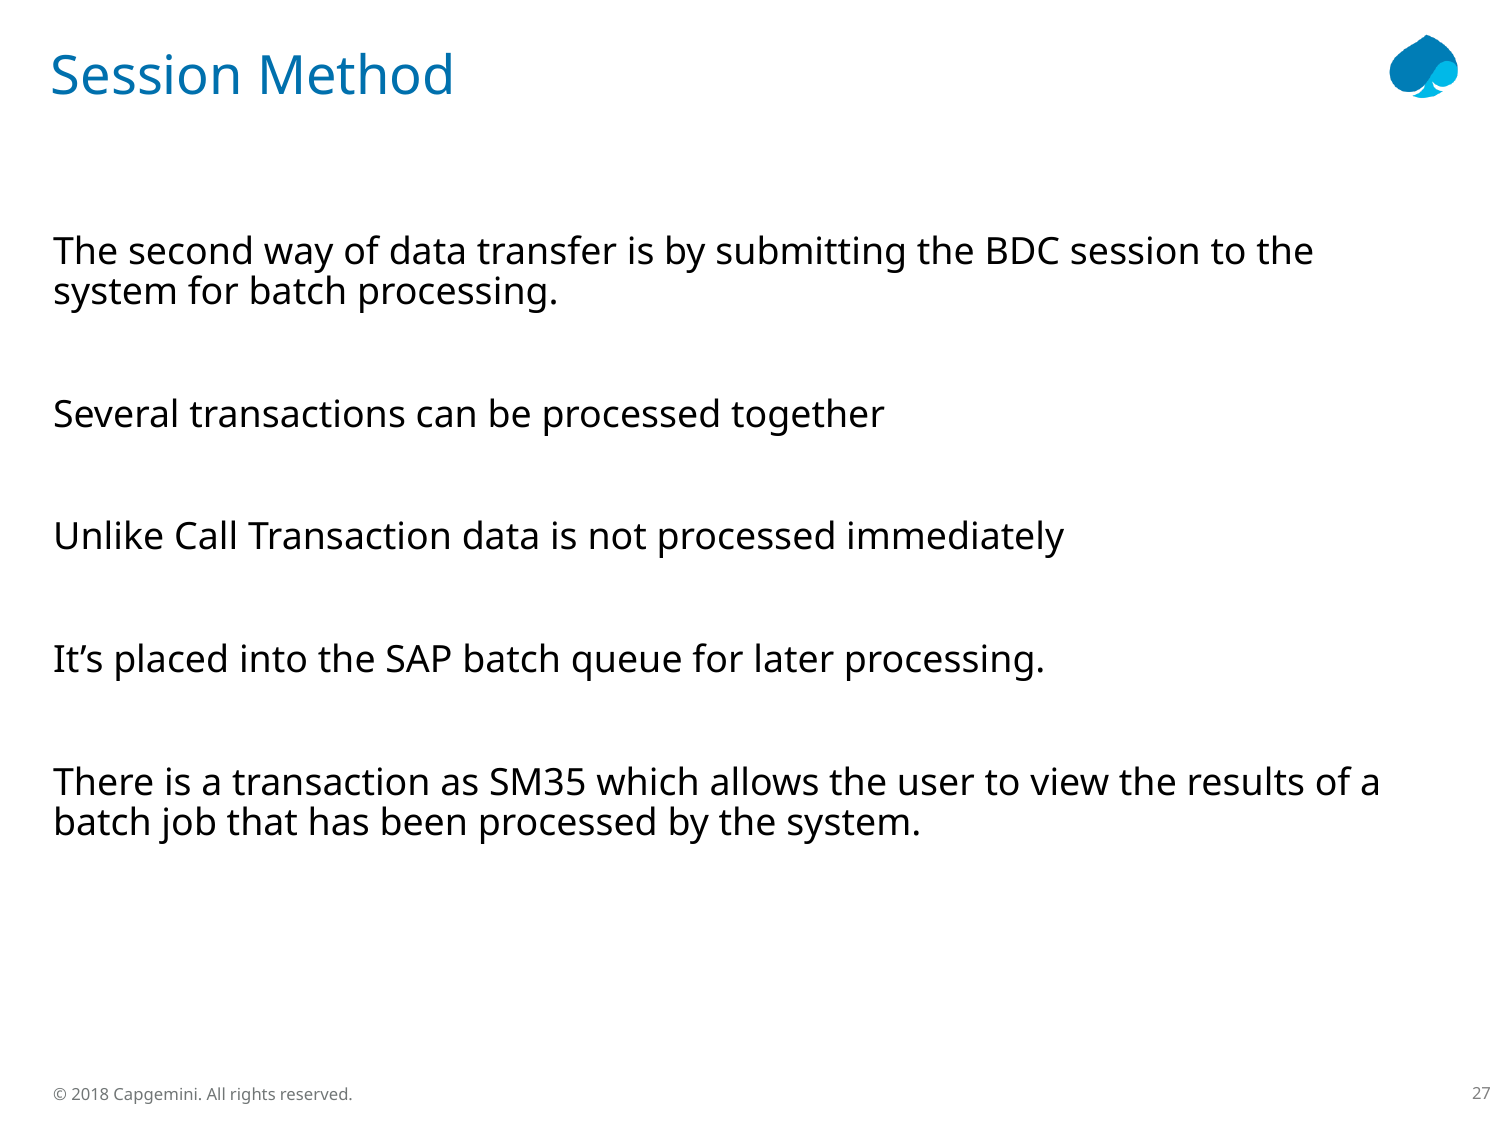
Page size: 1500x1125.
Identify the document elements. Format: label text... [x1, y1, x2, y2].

title Session Method [50, 42, 1447, 184]
picture [1388, 33, 1458, 62]
list The second way of data transfer is by submitting the BDC session to the system for batch processing. Several transactions can be processed together Unlike Call Transaction data is not processed immediately It’s placed into the SAP batch queue for later processing. There is a transaction as SM35 which allows the user to view the results of a batch job that has been processed by the system. [53, 231, 1447, 1035]
picture [1447, 78, 1458, 103]
